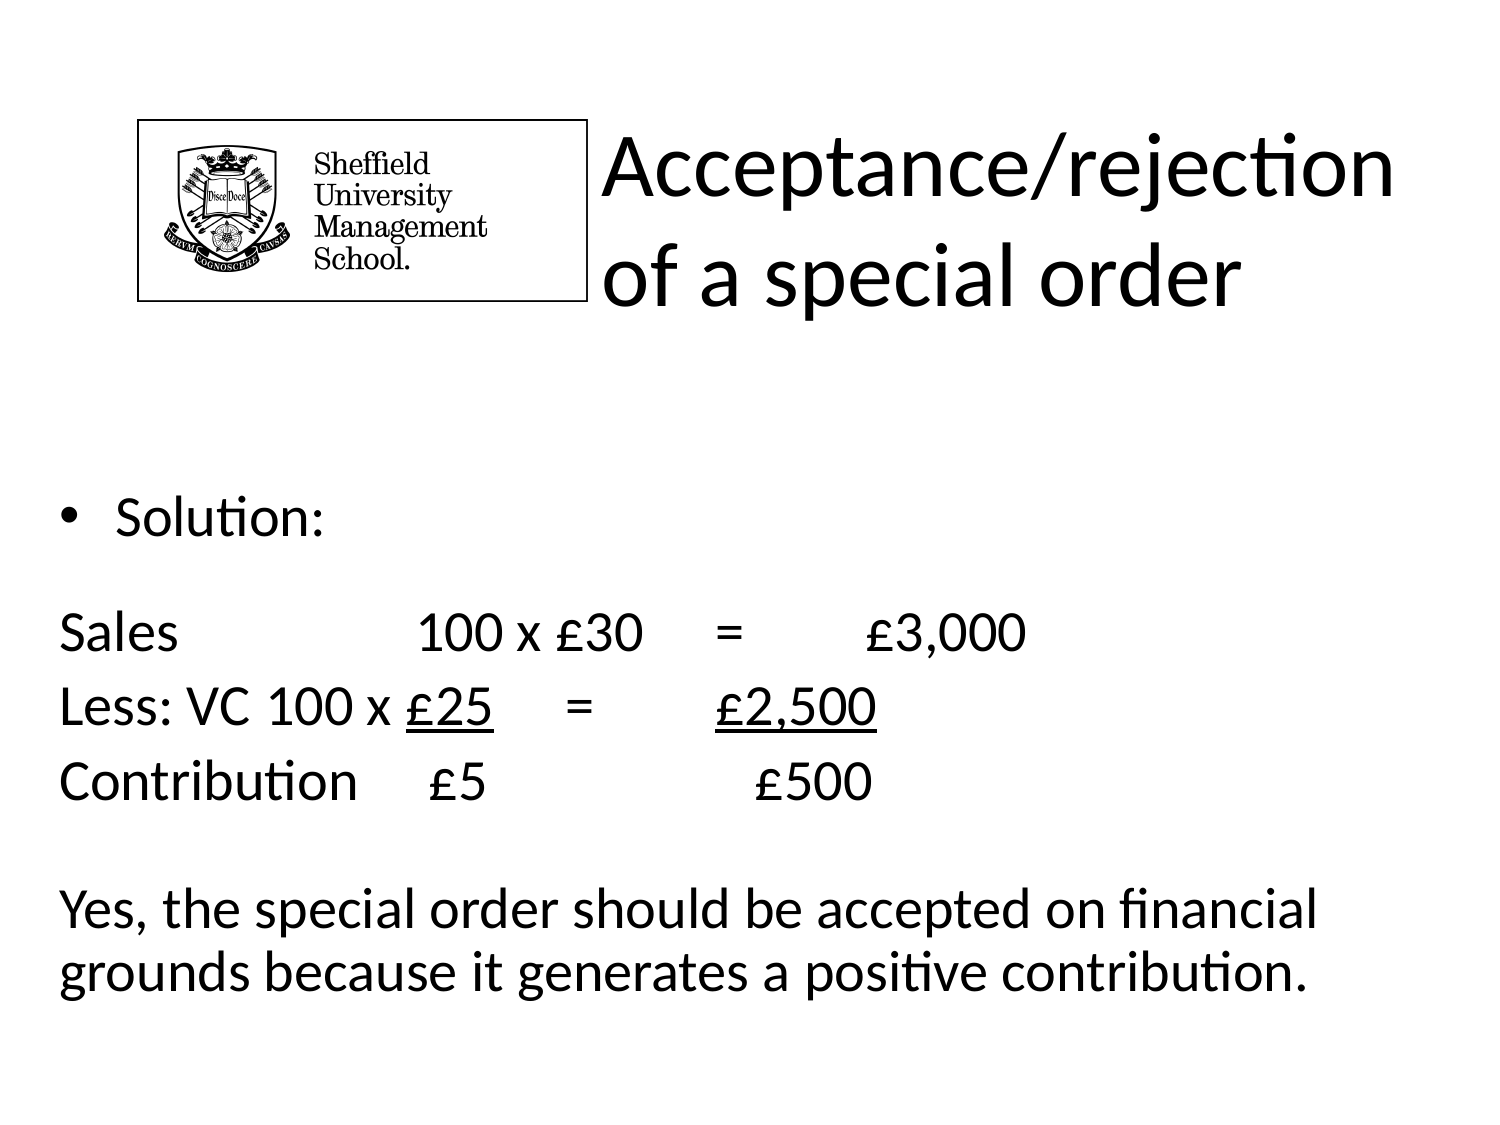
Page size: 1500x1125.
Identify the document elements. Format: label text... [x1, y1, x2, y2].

text_box Solution: Sales 100 x £30 = £3,000 Less: VC 100 x £25 = £2,500 Contribution £5 £500 Yes, the special order should be accepted on financial grounds because it generates a positive contribution. [44, 397, 1456, 1047]
title Acceptance/rejection of a special order [586, 120, 1483, 309]
picture [137, 119, 588, 302]
